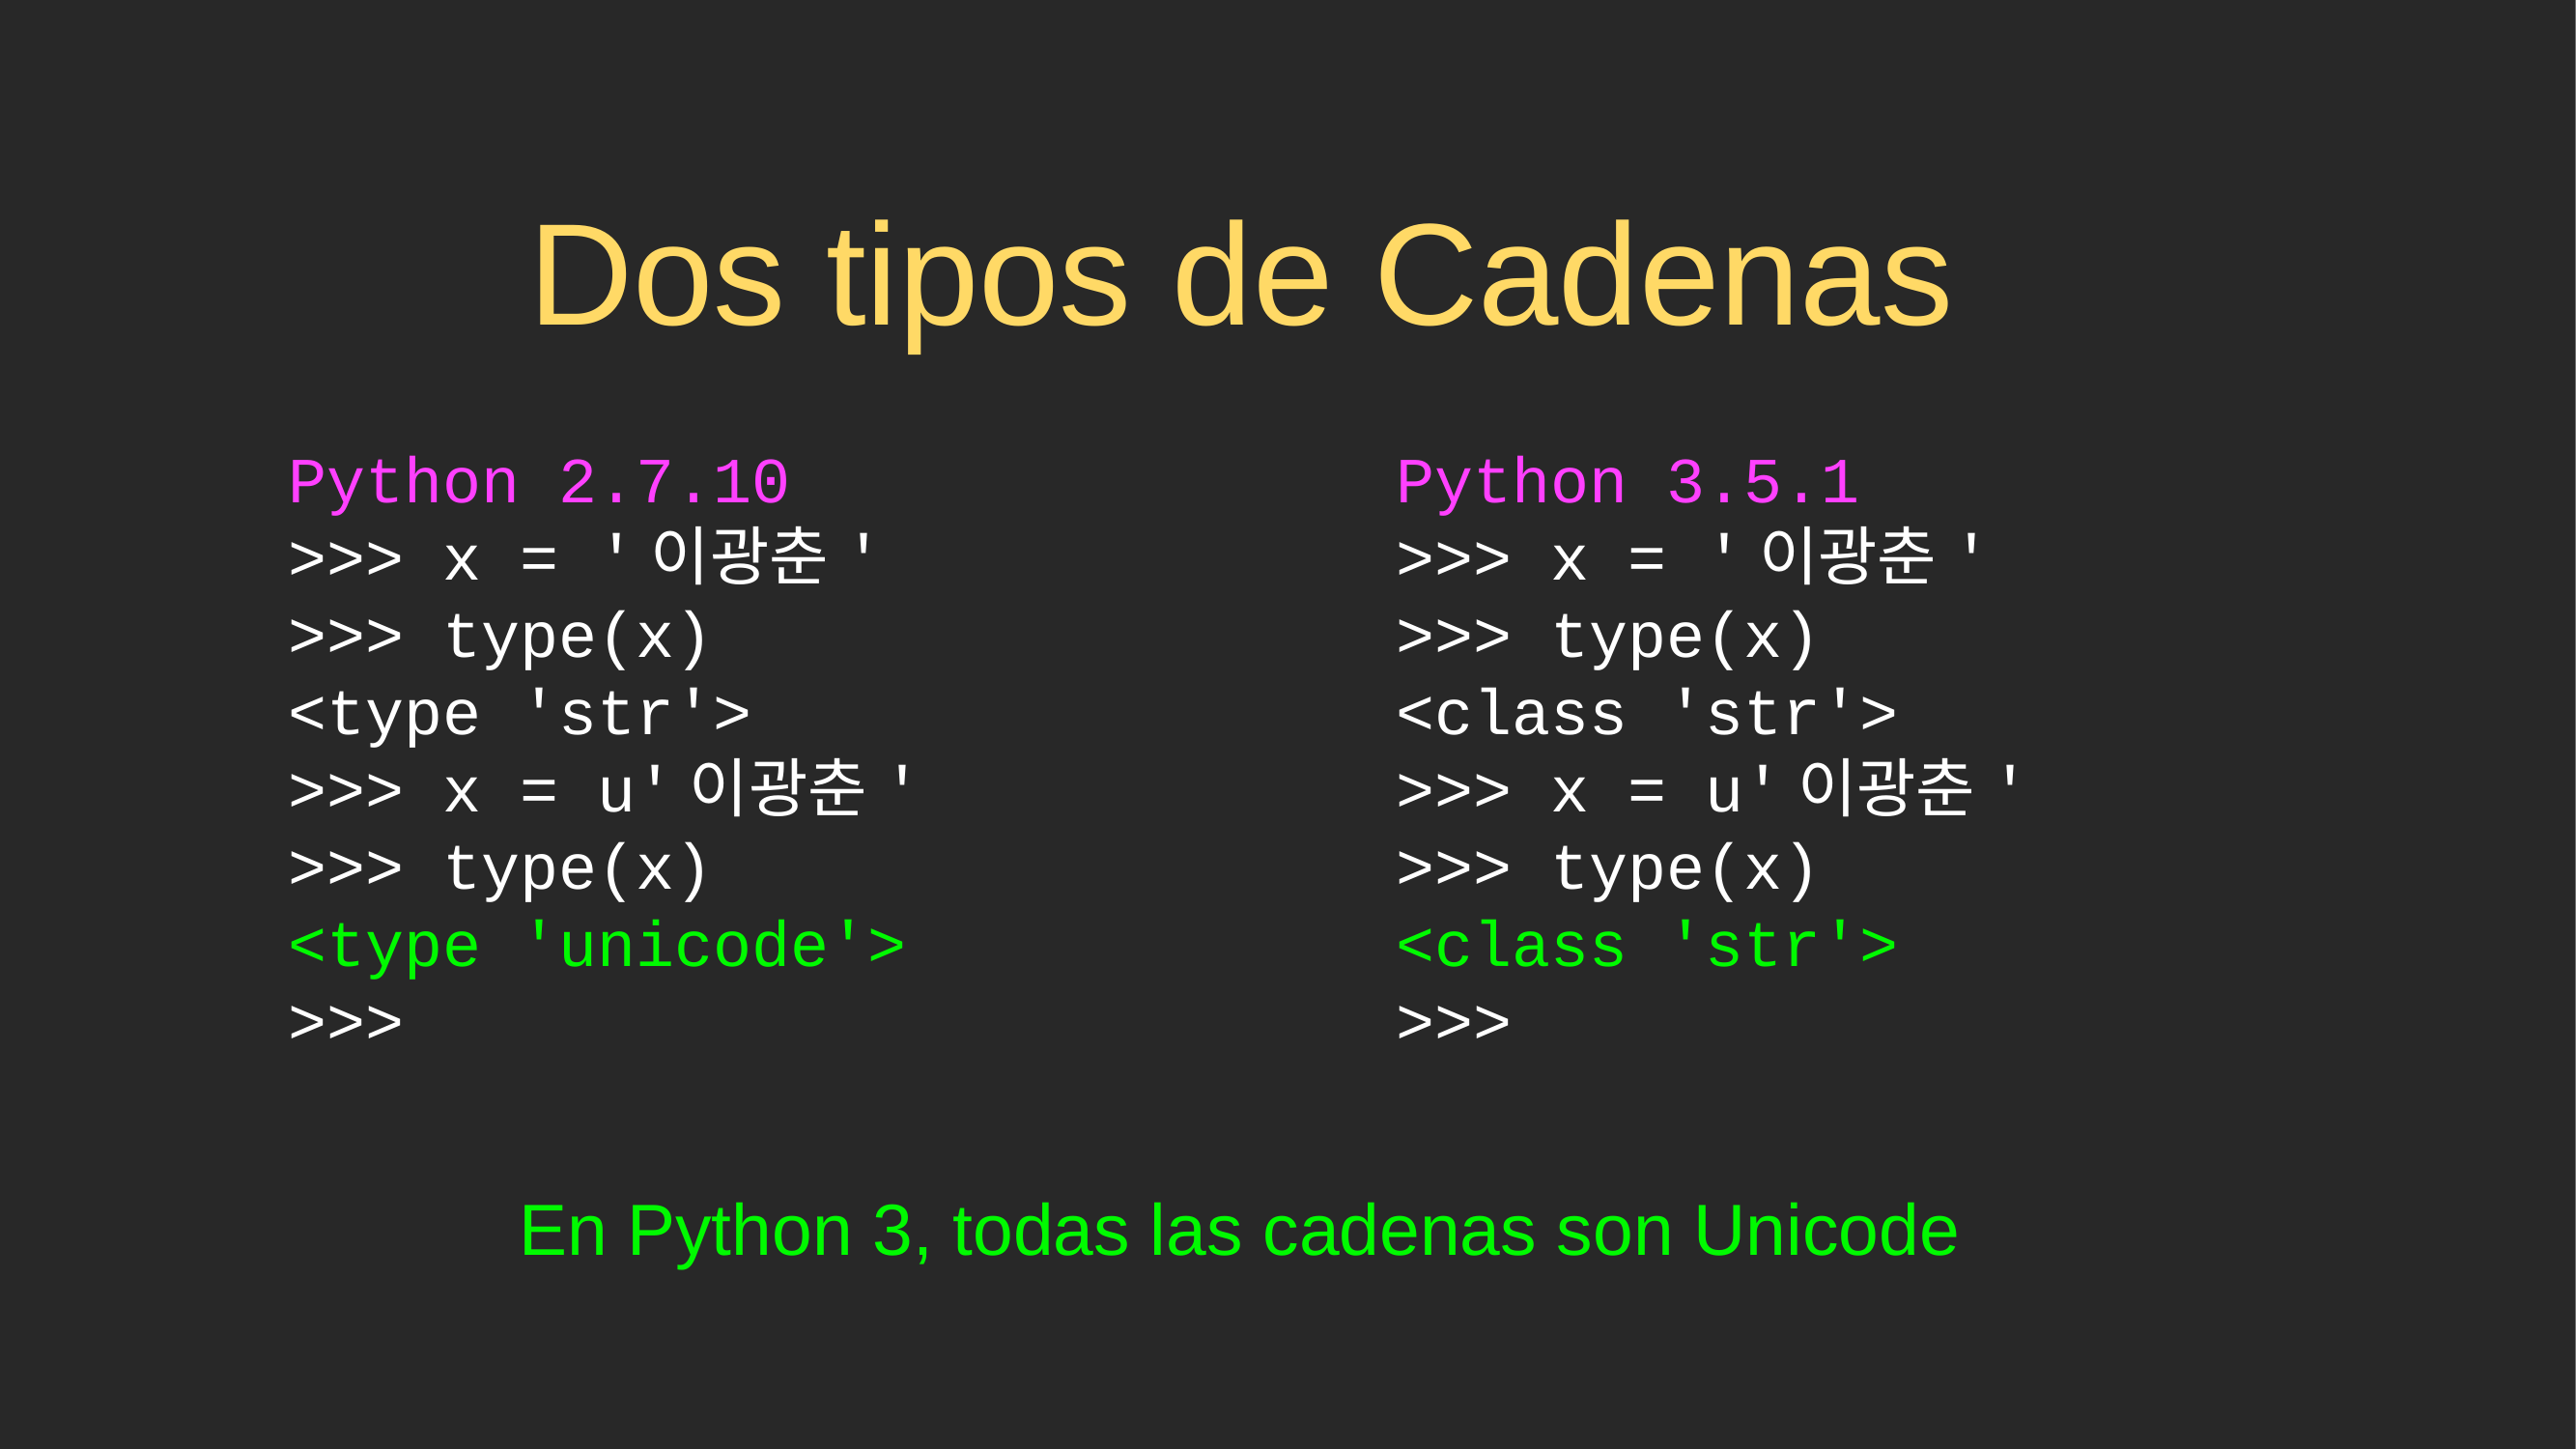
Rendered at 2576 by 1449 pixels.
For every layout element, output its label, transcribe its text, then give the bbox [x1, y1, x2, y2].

text_box Python 2.7.10 >>> x = '이광춘' >>> type(x) <type 'str'> >>> x = u'이광춘' >>> type(x) <type 'unicode'> >>> [273, 431, 1282, 1065]
title Dos tipos de Cadenas [183, 131, 2301, 403]
text_box Python 3.5.1 >>> x = '이광춘' >>> type(x) <class 'str'> >>> x = u'이광춘' >>> type(x) <class 'str'> >>> [1381, 431, 2378, 1065]
text_box En Python 3, todas las cadenas son Unicode [504, 1175, 1979, 1277]
